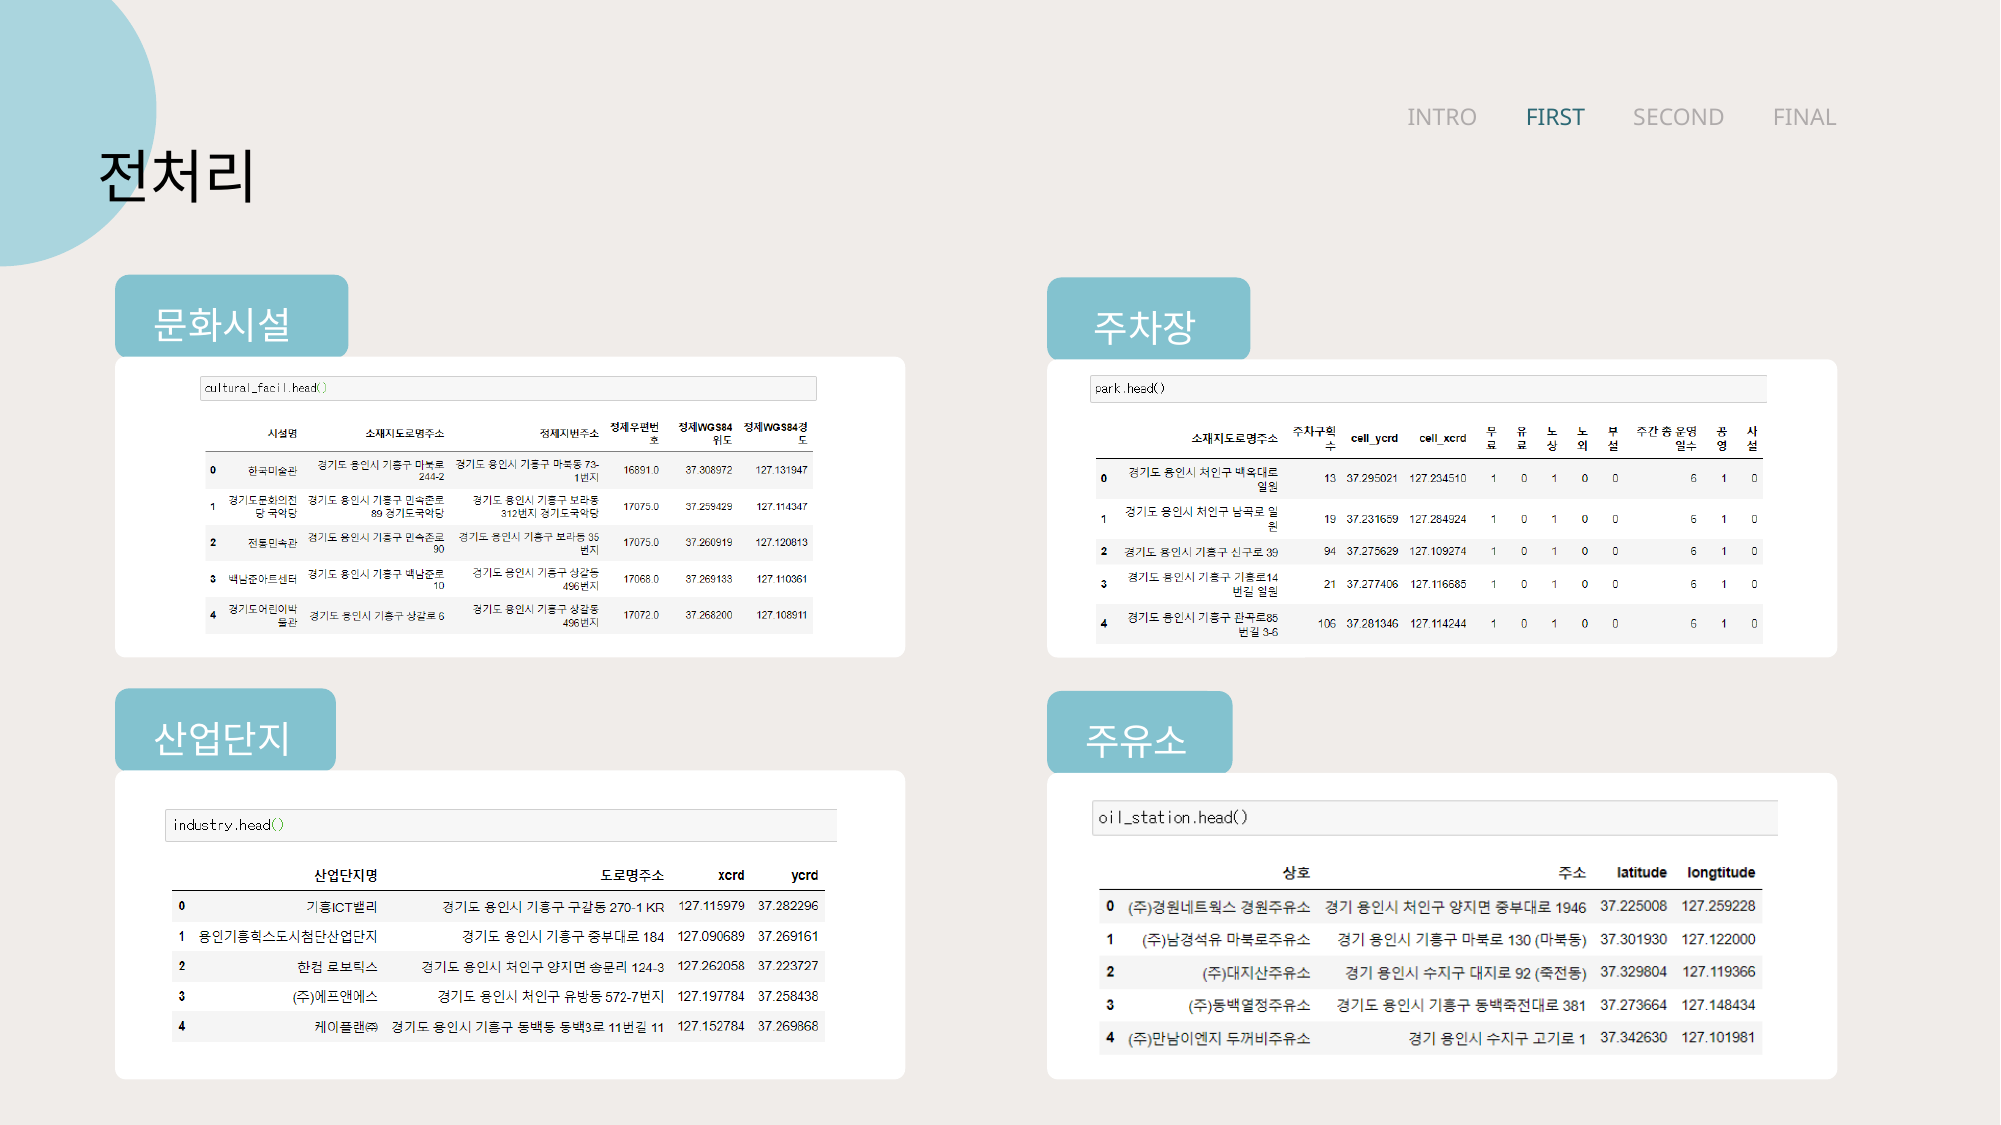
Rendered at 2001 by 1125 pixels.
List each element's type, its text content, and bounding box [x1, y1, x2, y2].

text_box [1046, 771, 1839, 1081]
text_box [114, 355, 907, 659]
picture [162, 806, 837, 1051]
picture [1088, 793, 1778, 1059]
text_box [115, 688, 336, 772]
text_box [115, 274, 349, 359]
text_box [1047, 690, 1233, 775]
text_box 전처리 [82, 111, 273, 218]
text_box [1047, 277, 1251, 362]
text_box [114, 769, 907, 1081]
text_box [1046, 358, 1839, 659]
picture [197, 372, 824, 640]
text_box [0, 0, 158, 268]
text_box INTRO FIRST SECOND FINAL [1392, 87, 1853, 138]
picture [1088, 374, 1769, 648]
